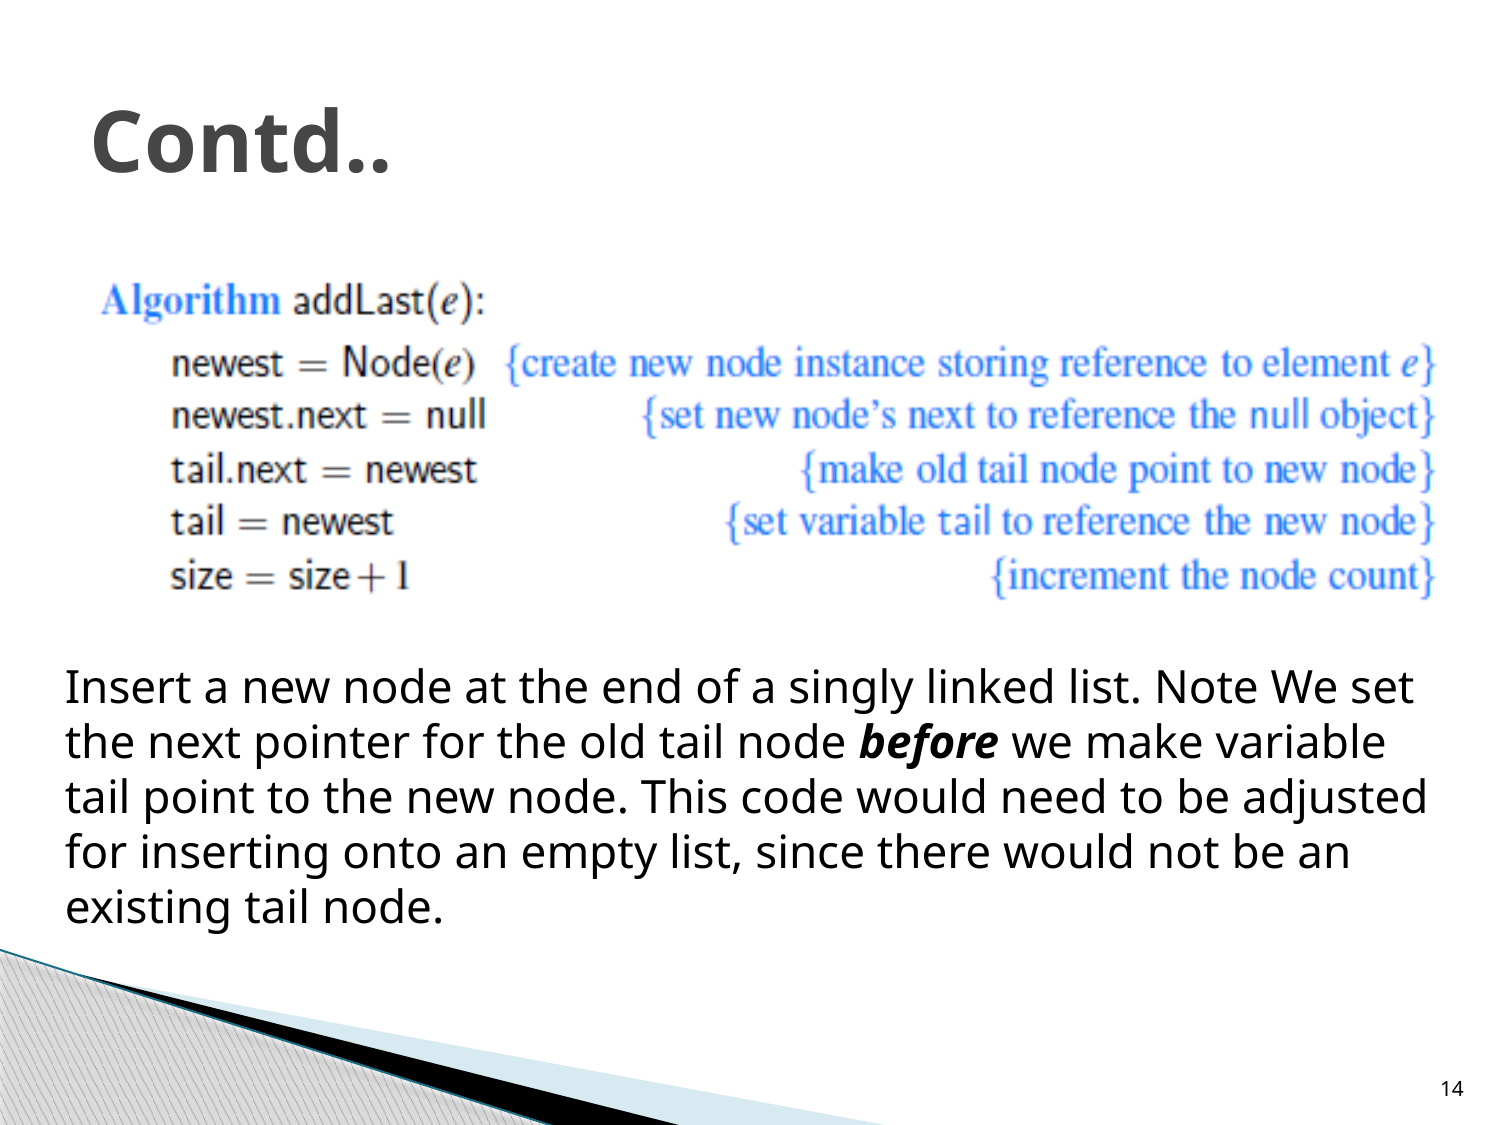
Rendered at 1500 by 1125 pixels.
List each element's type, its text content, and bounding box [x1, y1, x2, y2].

title Contd.. [75, 45, 1425, 233]
text_box Insert a new node at the end of a singly linked list. Note We set the next pointer for the old tail node before we make variable tail point to the new node. This code would need to be adjusted for inserting onto an empty list, since there would not be an existing tail node. [49, 650, 1463, 940]
slide_number 14 [1418, 1051, 1479, 1112]
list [49, 251, 1463, 626]
